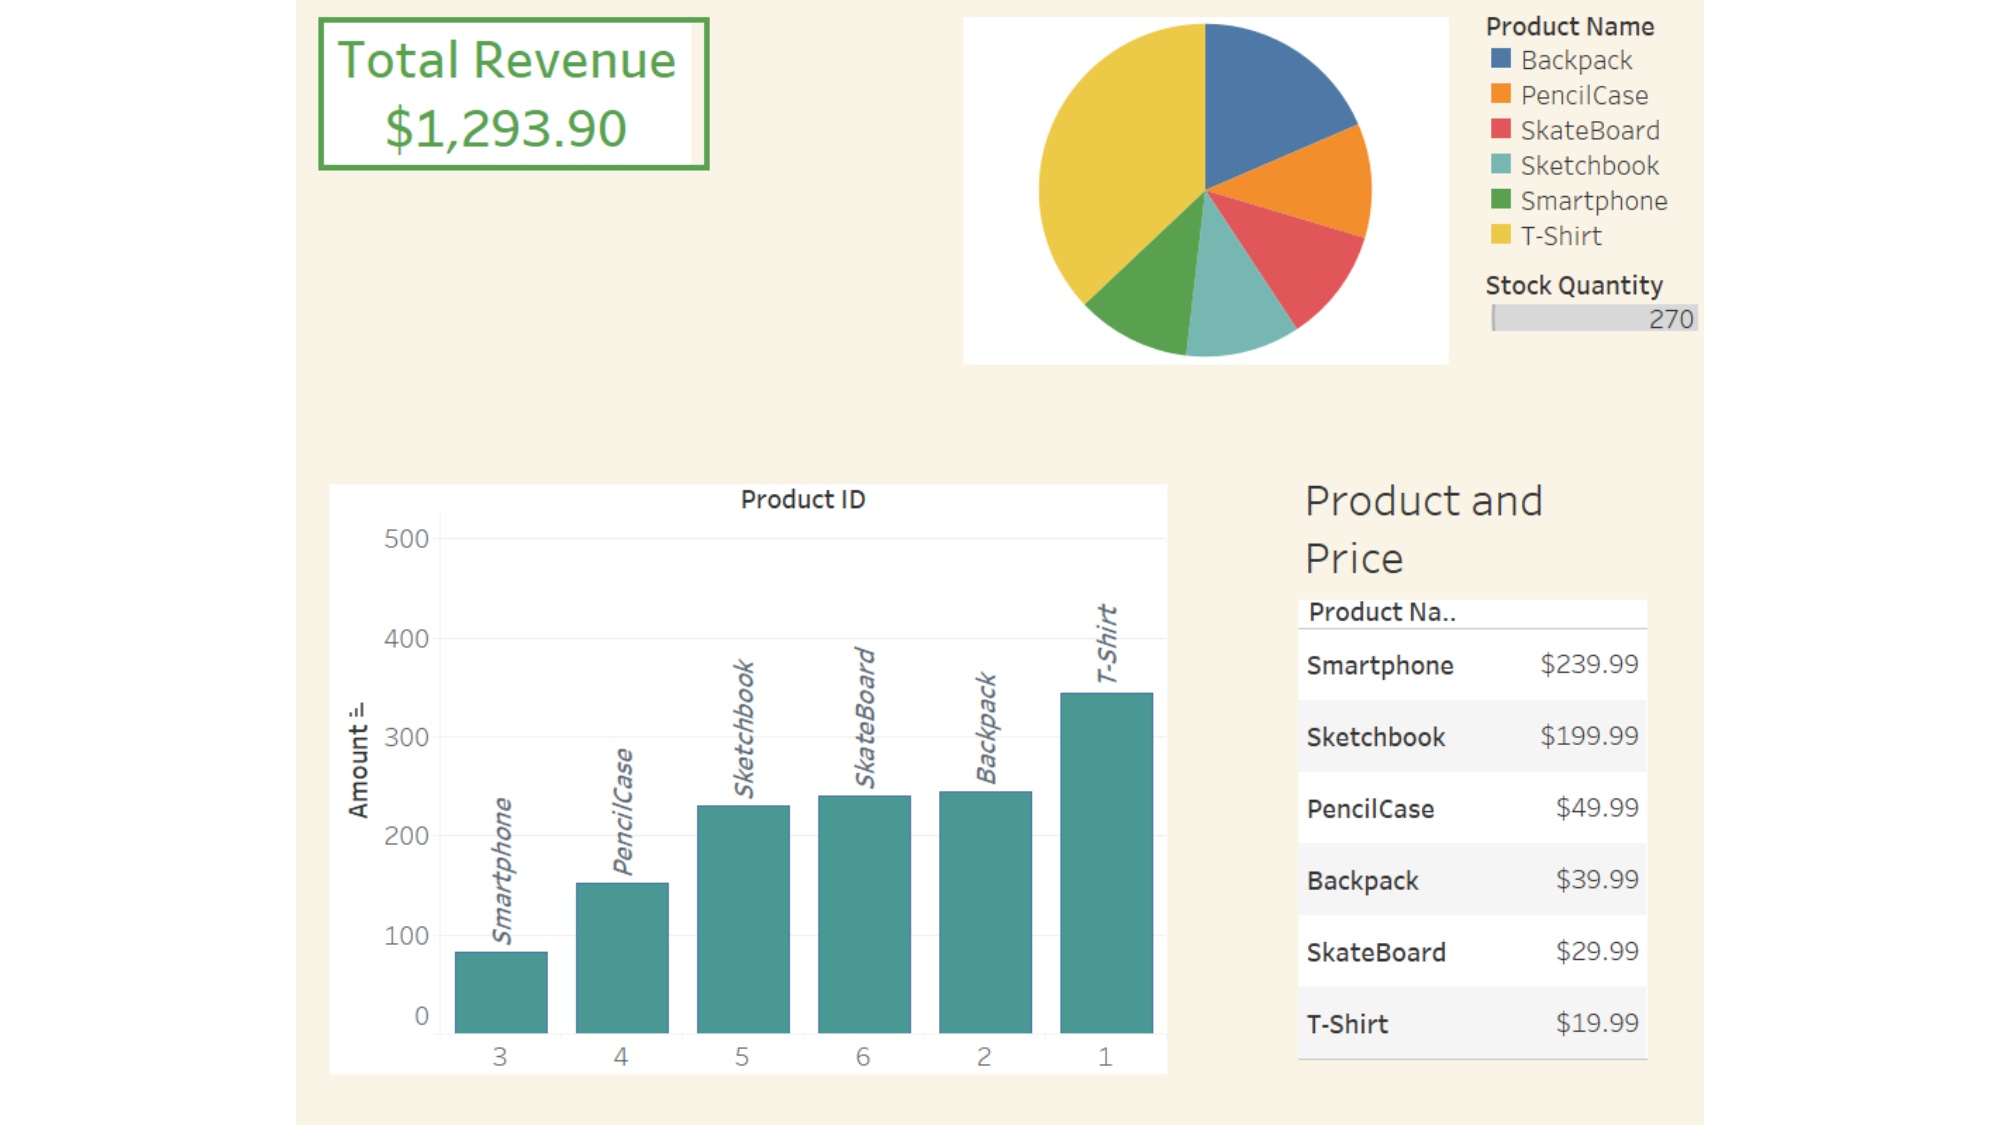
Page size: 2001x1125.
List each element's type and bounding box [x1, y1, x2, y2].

picture [296, 0, 1704, 1125]
